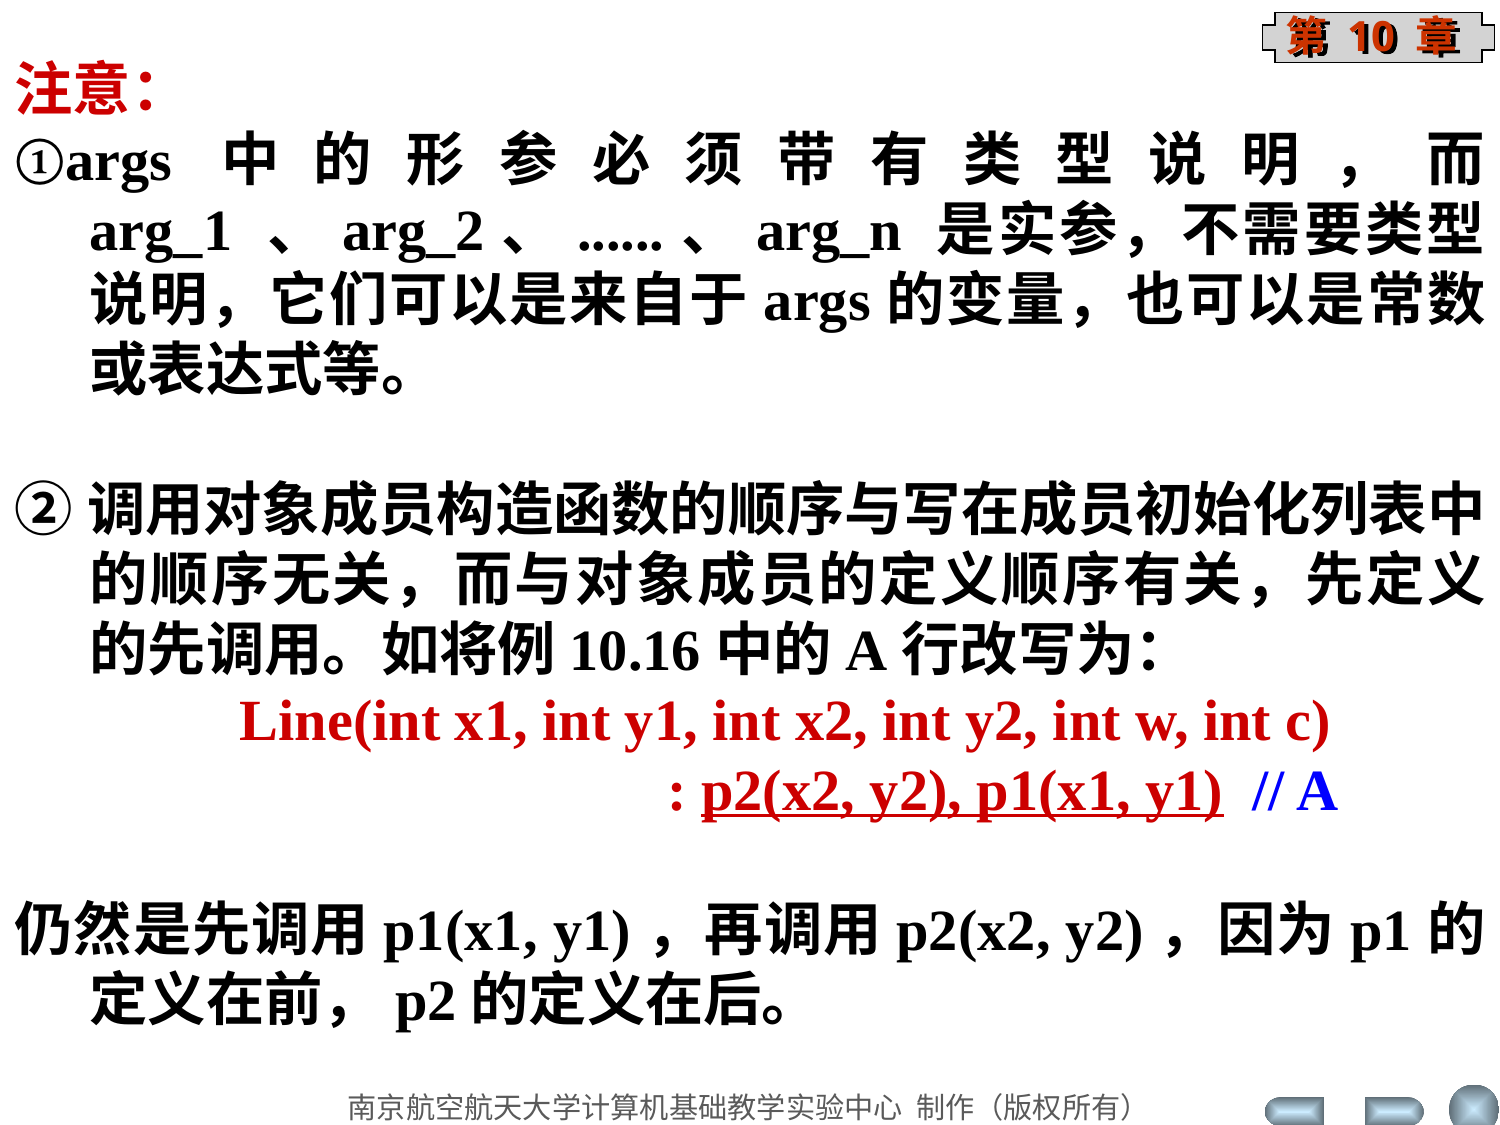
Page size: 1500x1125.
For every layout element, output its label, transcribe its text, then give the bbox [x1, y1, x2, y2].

text_box 注意： ①args中的形参必须带有类型说明，而 arg_1 、arg_2、......、arg_n 是实参，不需要类型说明，它们可以是来自于args的变量，也可以是常数或表达式等。 ②调用对象成员构造函数的顺序与写在成员初始化列表中的顺序无关，而与对象成员的定义顺序有关，先定义的先调用。如将例10.16中的A行改写为： Line(int x1, int y1, int x2, int y2, int w, int c) : p2(x2, y2), p1(x1, y1) // A 仍然是先调用p1(x1, y1)，再调用p2(x2, y2)，因为p1的定义在前，p2的定义在后。 [0, 45, 1500, 1040]
